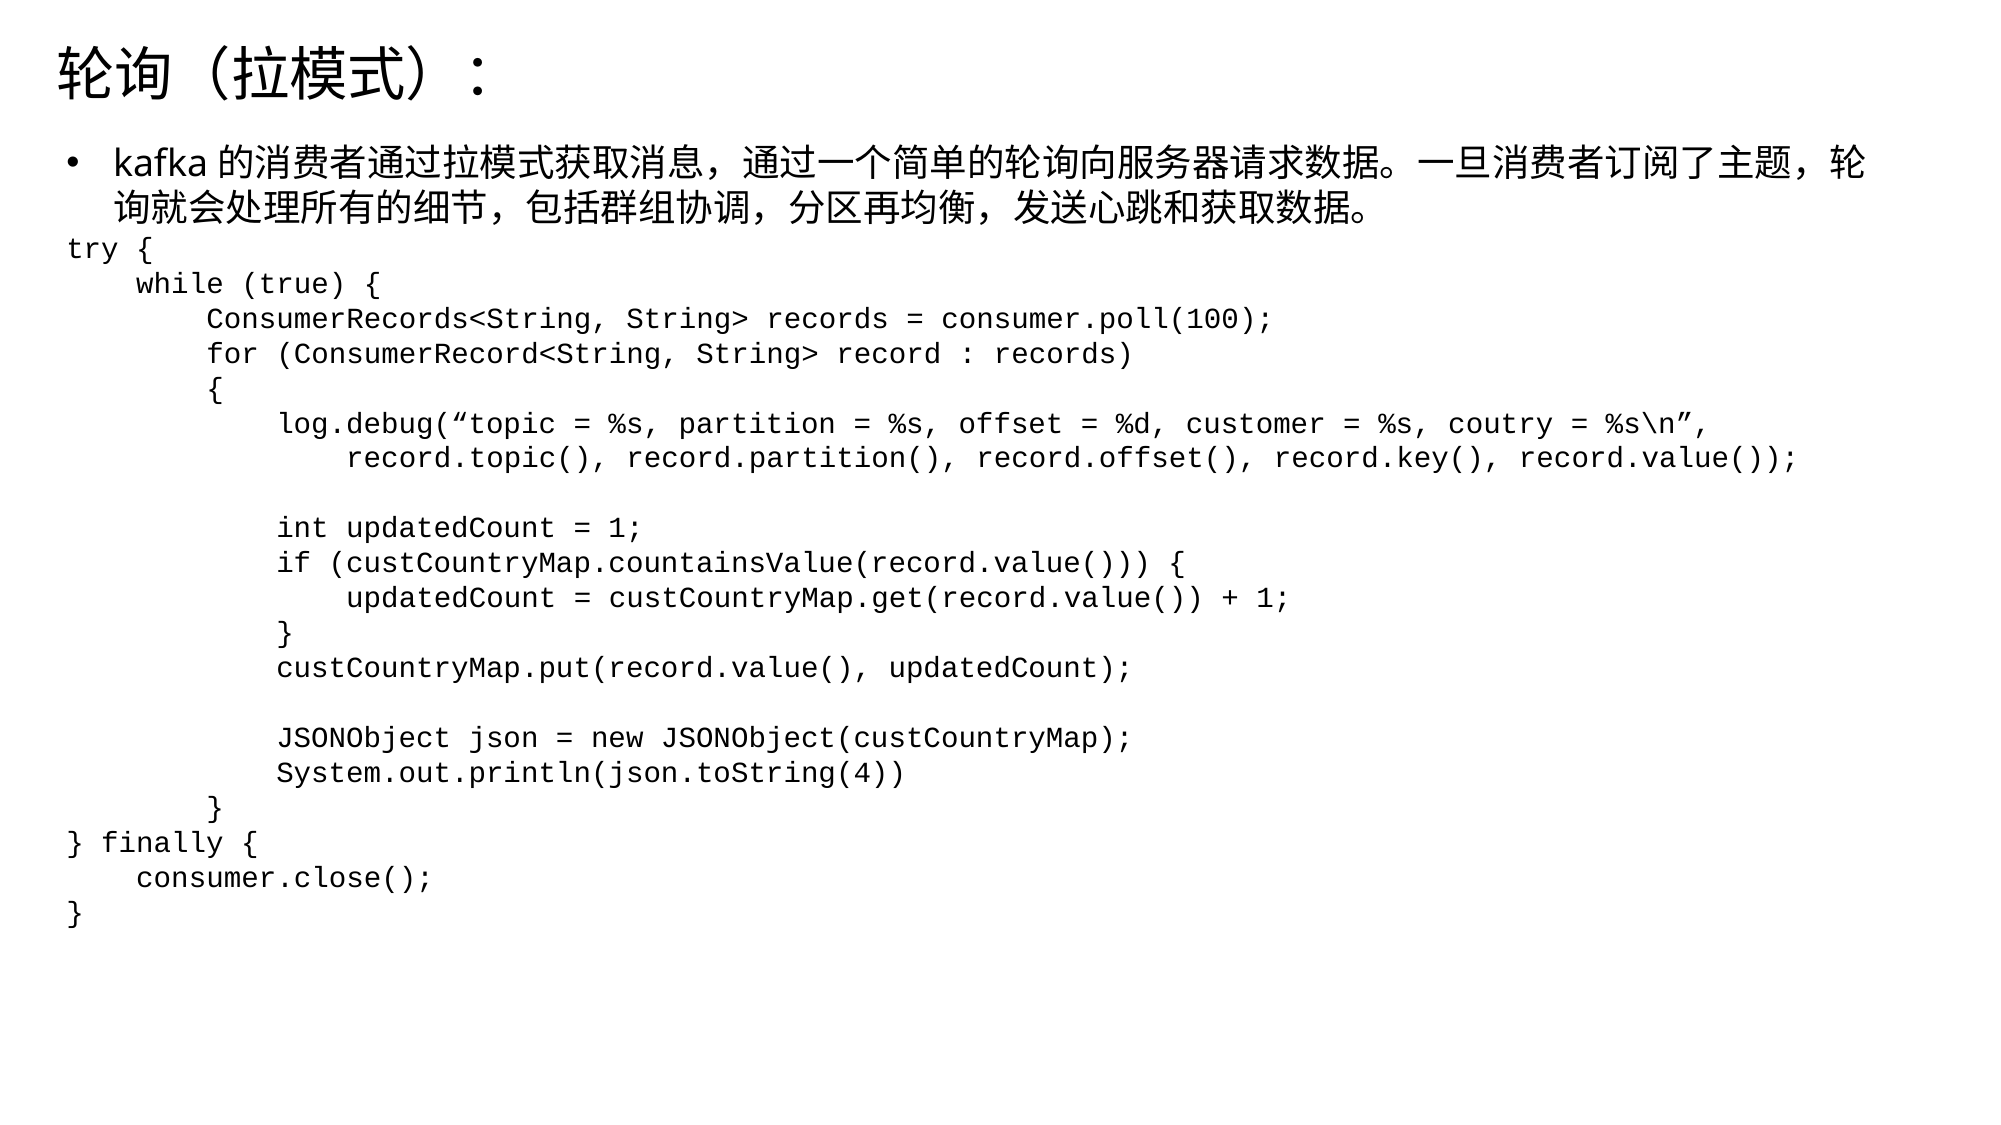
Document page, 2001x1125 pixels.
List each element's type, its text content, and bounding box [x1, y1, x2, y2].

text_box kafka的消费者通过拉模式获取消息，通过一个简单的轮询向服务器请求数据。一旦消费者订阅了主题，轮询就会处理所有的细节，包括群组协调，分区再均衡，发送心跳和获取数据。 try { while (true) { ConsumerRecords<String, String> records = consumer.poll(100); for (ConsumerRecord<String, String> record : records) { log.debug(“topic = %s, partition = %s, offset = %d, customer = %s, coutry = %s\n”, record.topic(), record.partition(), record.offset(), record.key(), record.value()); int updatedCount = 1; if (custCountryMap.countainsValue(record.value())) { updatedCount = custCountryMap.get(record.value()) + 1; } custCountryMap.put(record.value(), updatedCount); JSONObject json = new JSONObject(custCountryMap); System.out.println(json.toString(4)) } } finally { consumer.close(); } [51, 131, 1887, 936]
text_box 轮询（拉模式）： [41, 29, 875, 115]
